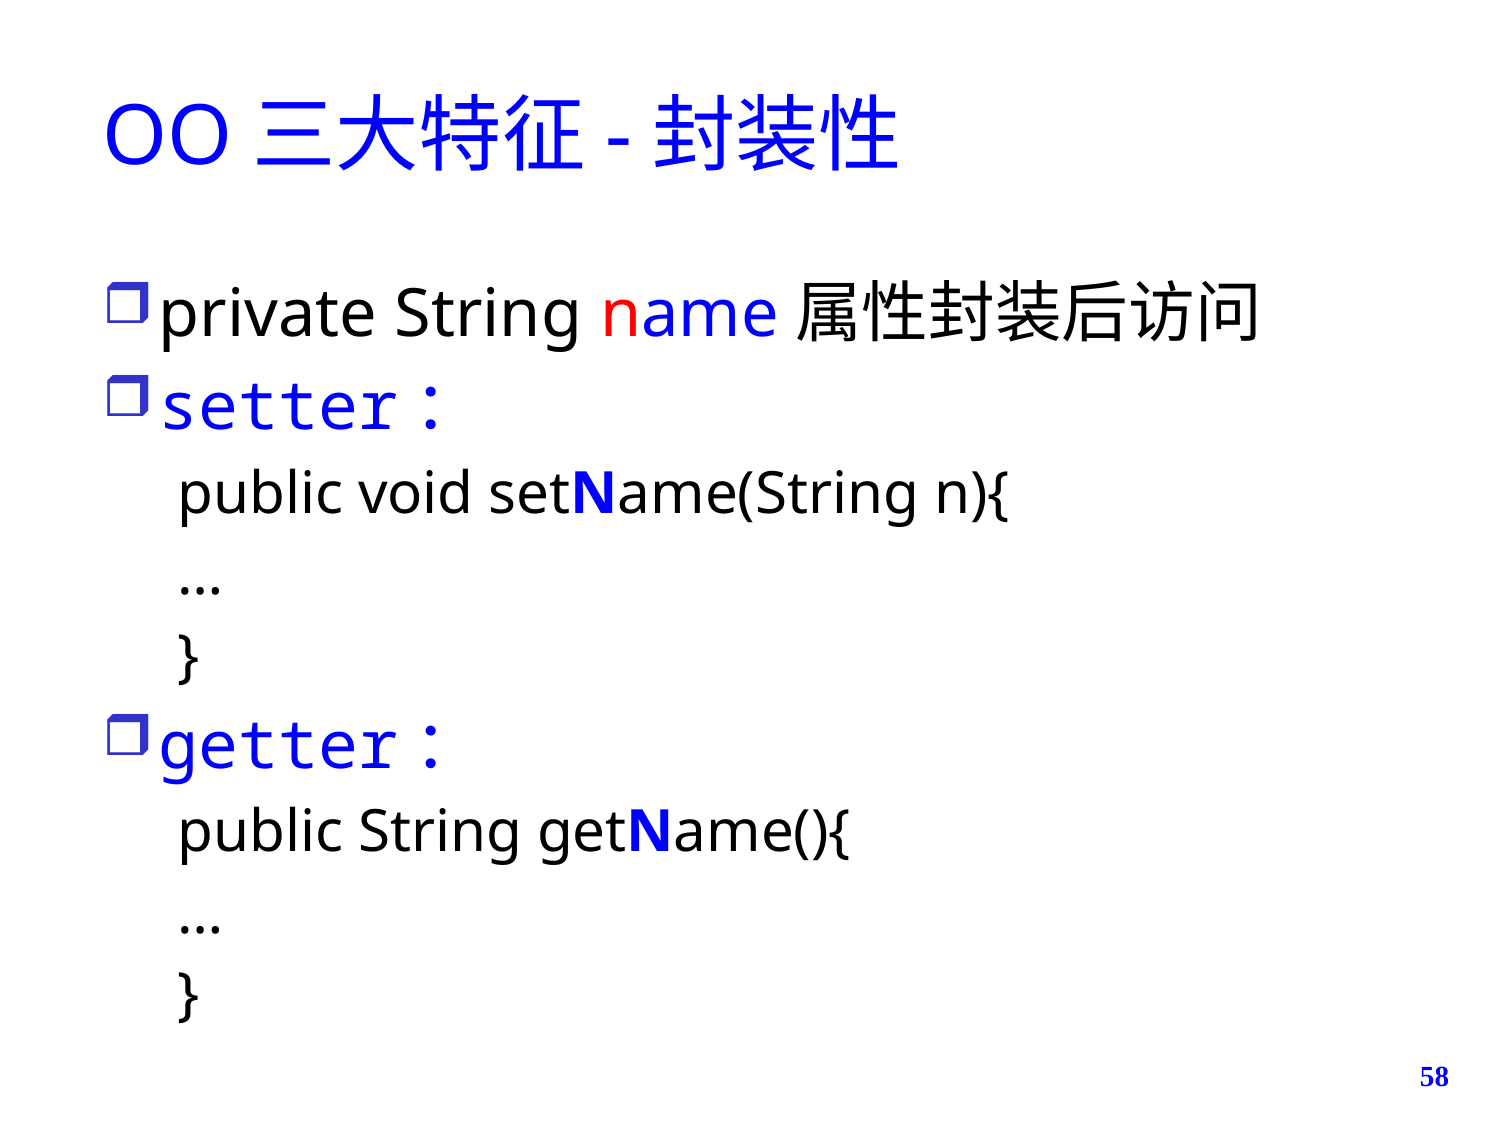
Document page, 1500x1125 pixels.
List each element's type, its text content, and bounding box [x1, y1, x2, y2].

list private String name属性封装后访问 setter： public void setName(String n){ … } getter： public String getName(){ … } [87, 262, 1363, 1025]
title OO三大特征-封装性 [87, 37, 1363, 225]
slide_number 58 [1364, 1049, 1465, 1125]
